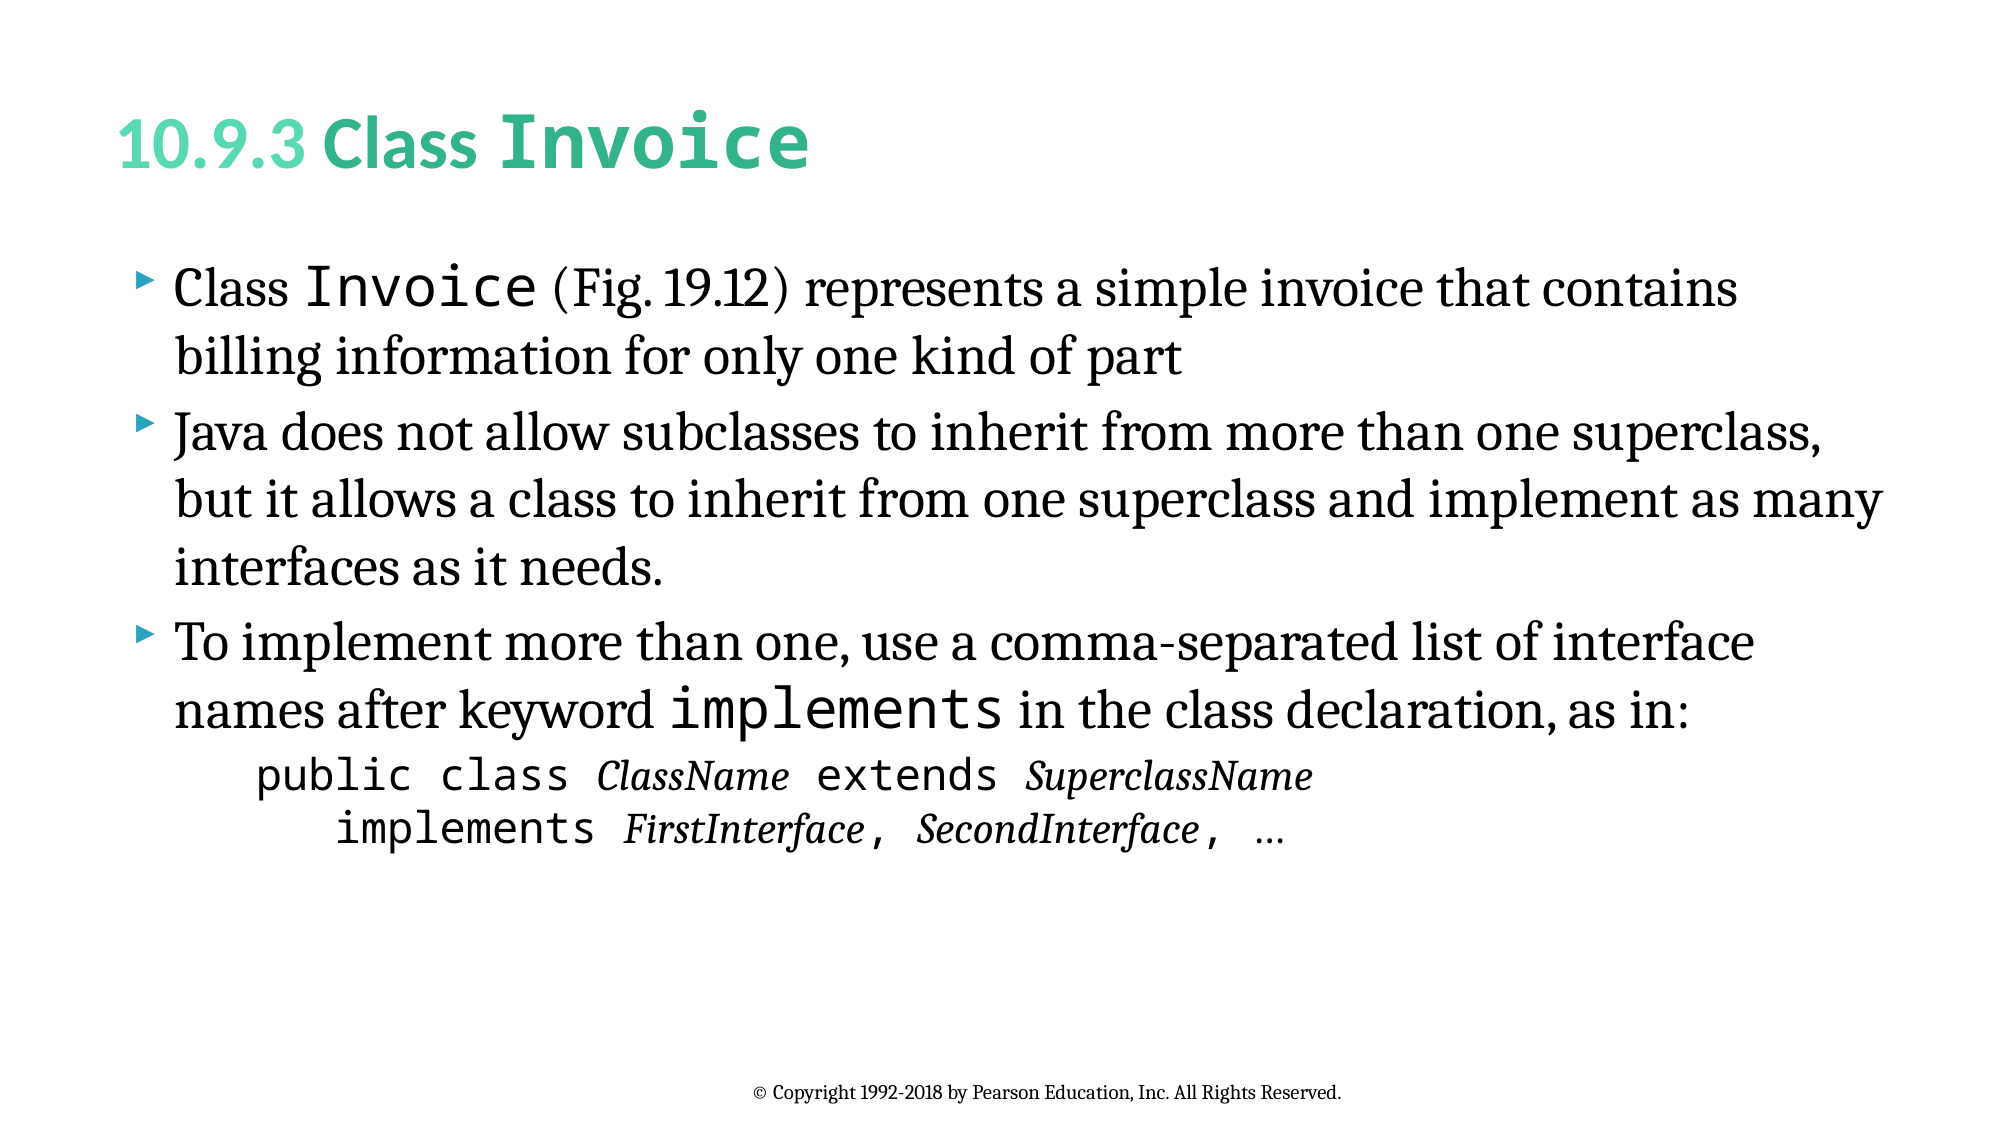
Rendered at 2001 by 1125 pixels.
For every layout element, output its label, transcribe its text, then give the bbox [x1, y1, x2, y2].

footer © Copyright 1992-2018 by Pearson Education, Inc. All Rights Reserved. [736, 1051, 1892, 1112]
list Class Invoice (Fig. 19.12) represents a simple invoice that contains billing information for only one kind of part Java does not allow subclasses to inherit from more than one superclass, but it allows a class to inherit from one superclass and implement as many interfaces as it needs. To implement more than one, use a comma-separated list of interface names after keyword implements in the class declaration, as in: public class ClassName extends SuperclassName implements FirstInterface, SecondInterface, … [99, 242, 1900, 986]
title 10.9.3 Class Invoice [99, 45, 1900, 233]
